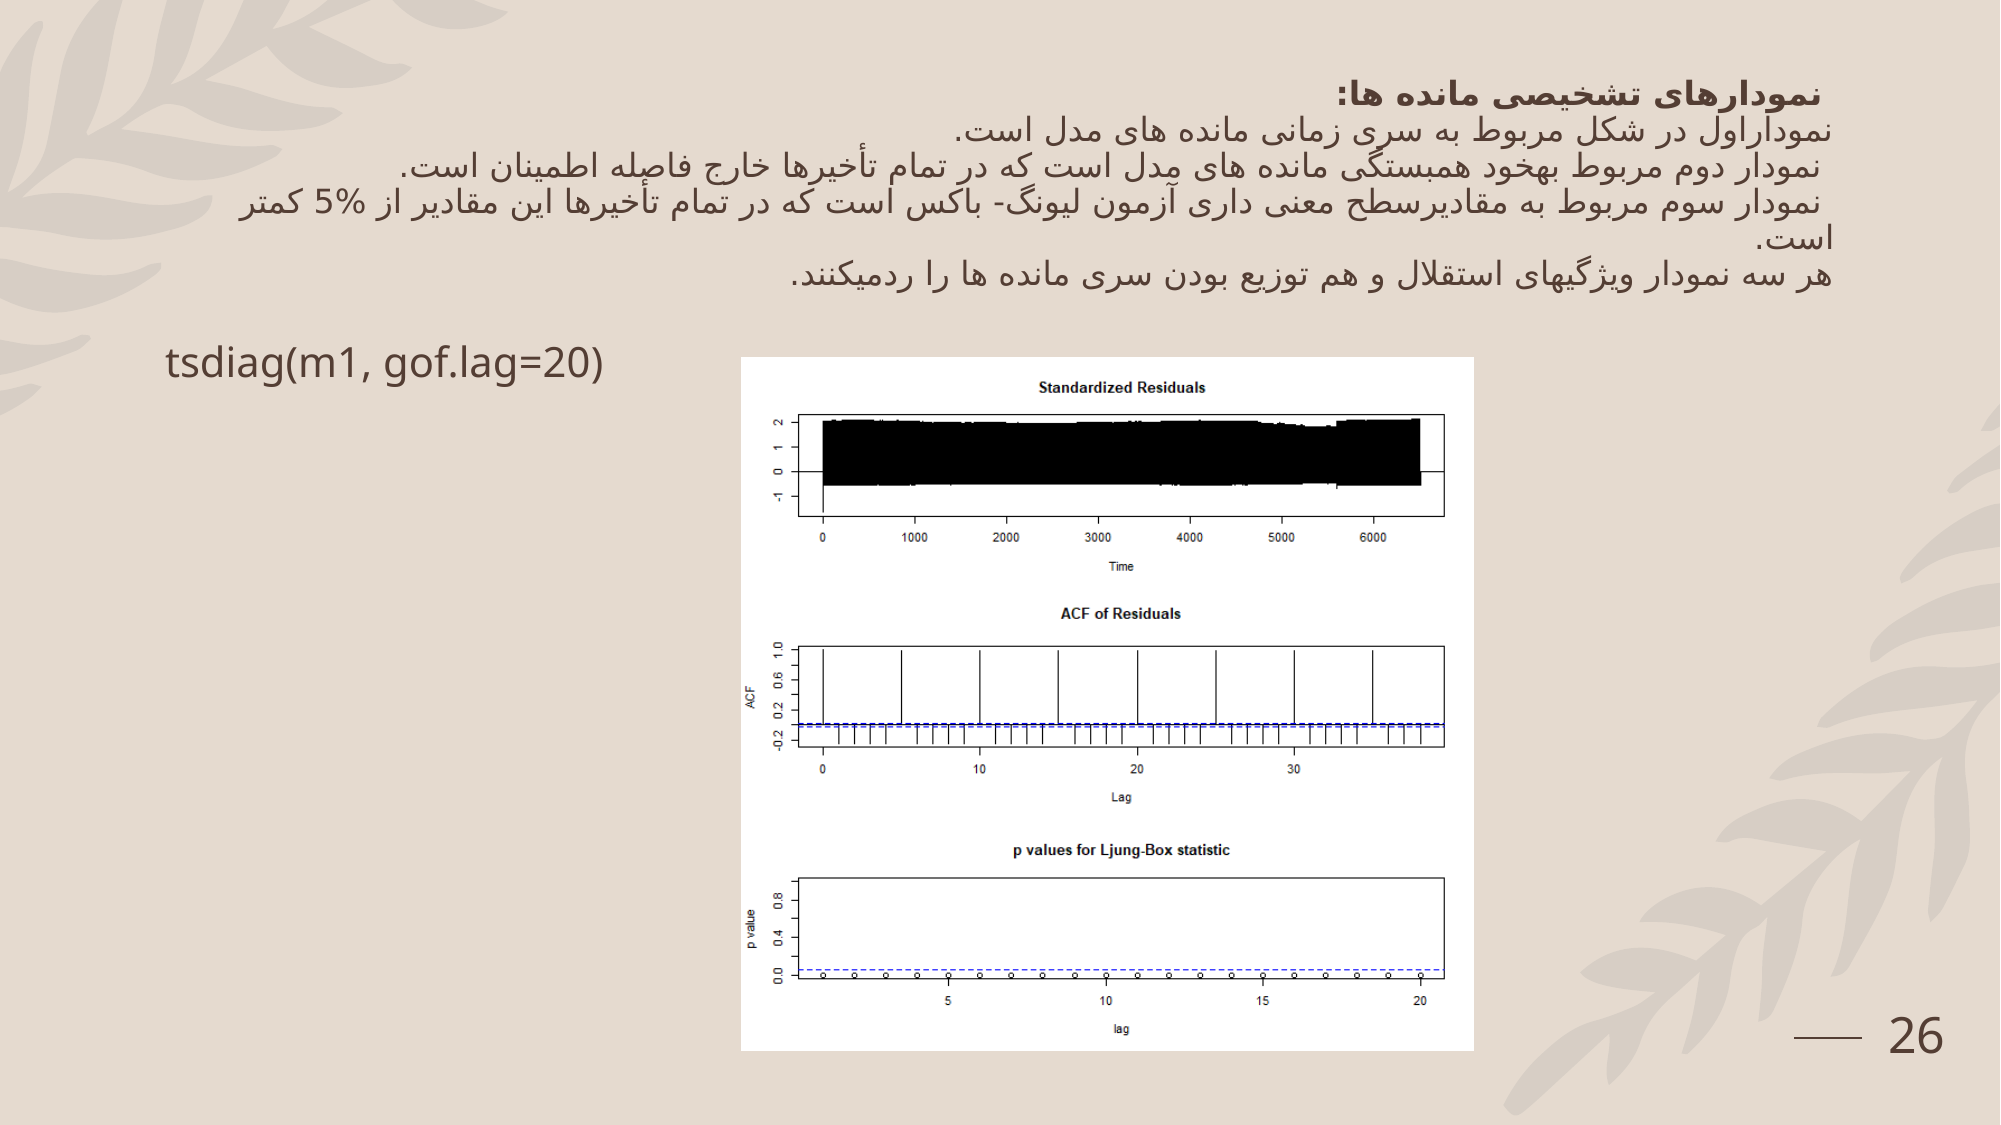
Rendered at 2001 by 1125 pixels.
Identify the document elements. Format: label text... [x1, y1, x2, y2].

list tsdiag(m1, gof.lag=20) [150, 334, 702, 975]
picture [741, 357, 1474, 1052]
title نمودارهای تشخیصی مانده ها: نموداراول در شکل مربوط به سری زمانی مانده های مدل است. نمودار دوم مربوط بهخود همبستگی مانده های مدل است که در تمام تأخیرها خارج فاصله اطمینان است. نمودار سوم مربوط به مقادیرسطح معنی داری آزمون لیونگ- باکس است که در تمام تأخیرها این مقادیر از %5 کمتر است. هر سه نمودار ویژگیهای استقلال و هم توزیع بودن سری مانده ها را ردمیکنند. [150, 41, 1850, 300]
slide_number 26 [1862, 964, 1971, 1112]
